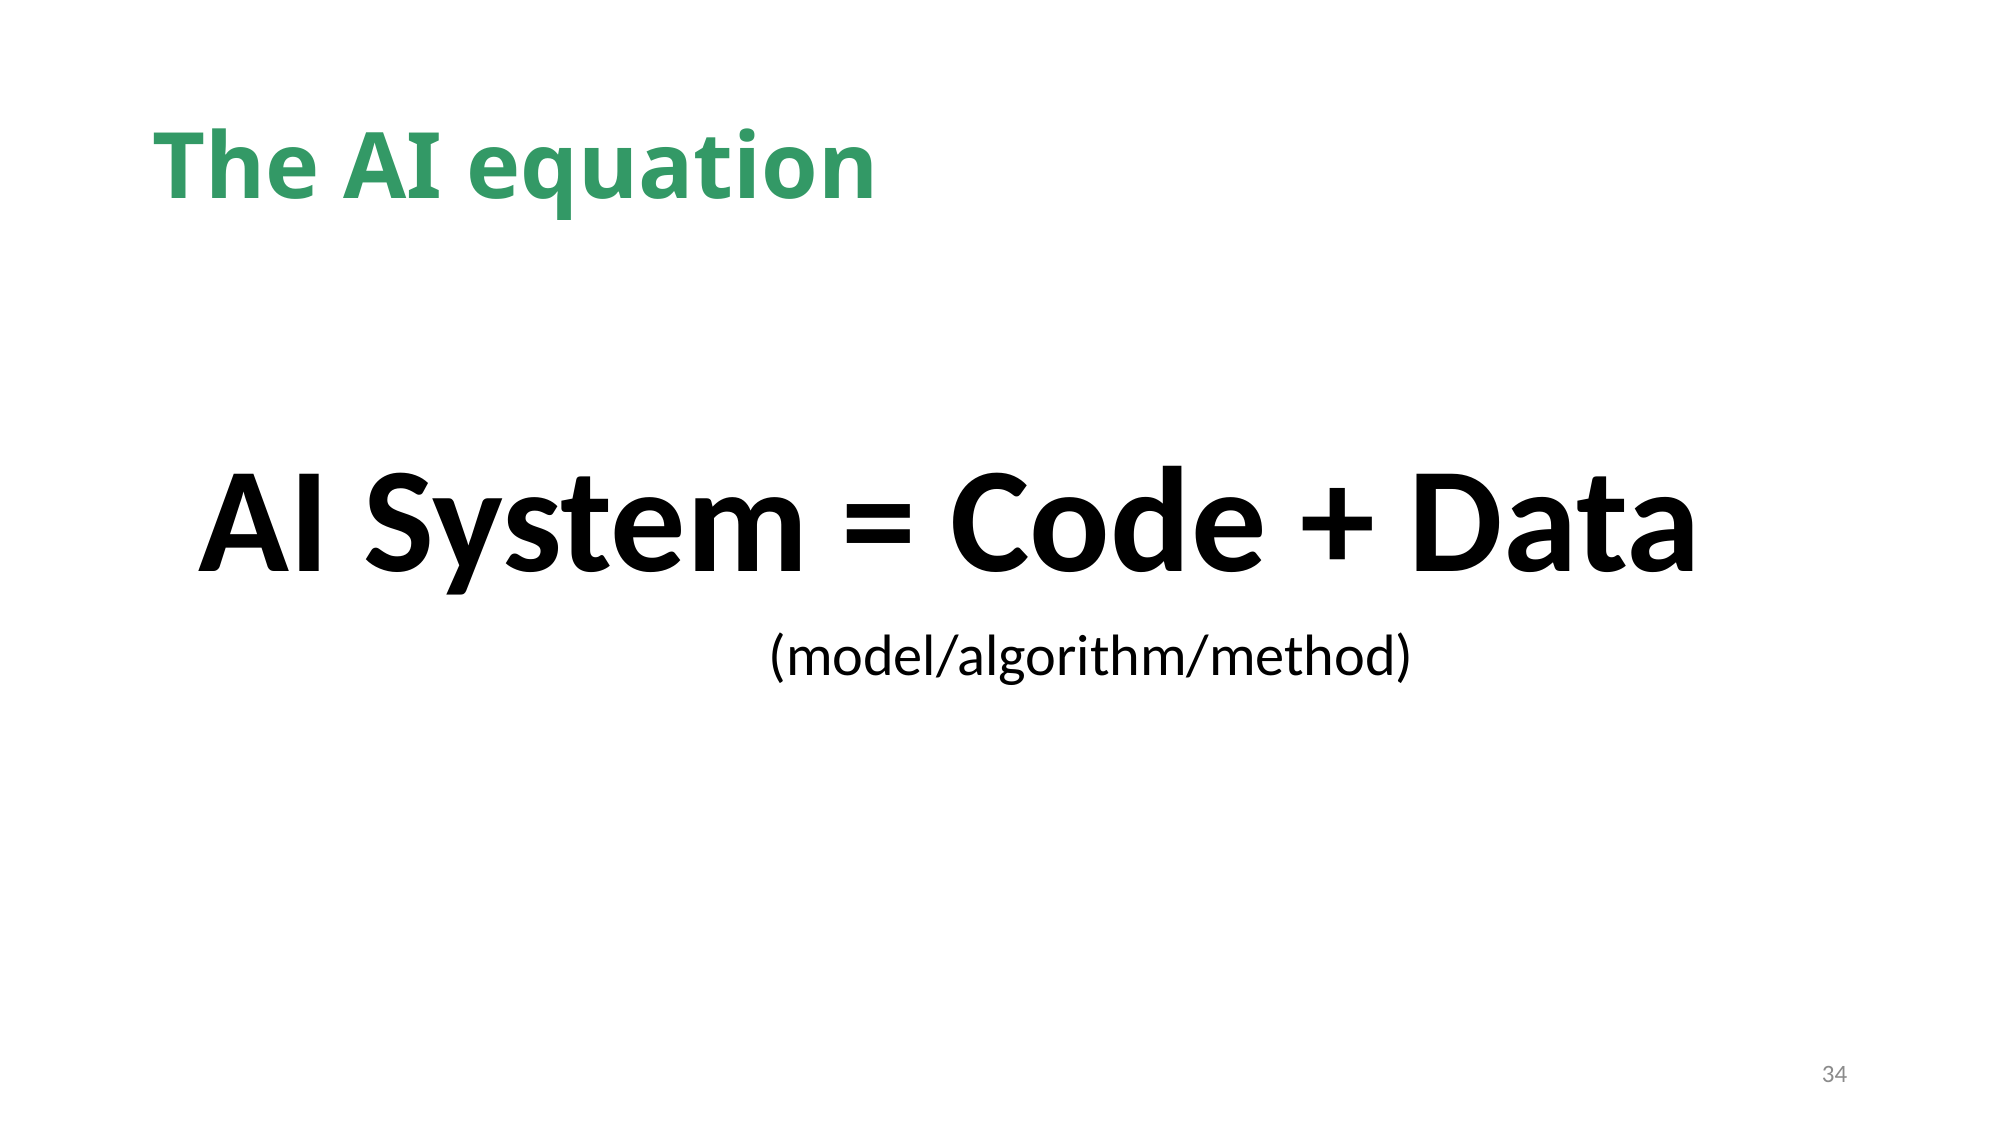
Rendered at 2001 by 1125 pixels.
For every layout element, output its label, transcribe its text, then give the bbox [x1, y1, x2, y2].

title The AI equation [137, 59, 1863, 278]
list AI System = Code + Data (model/algorithm/method) [183, 434, 1847, 555]
slide_number 34 [1412, 1042, 1863, 1103]
